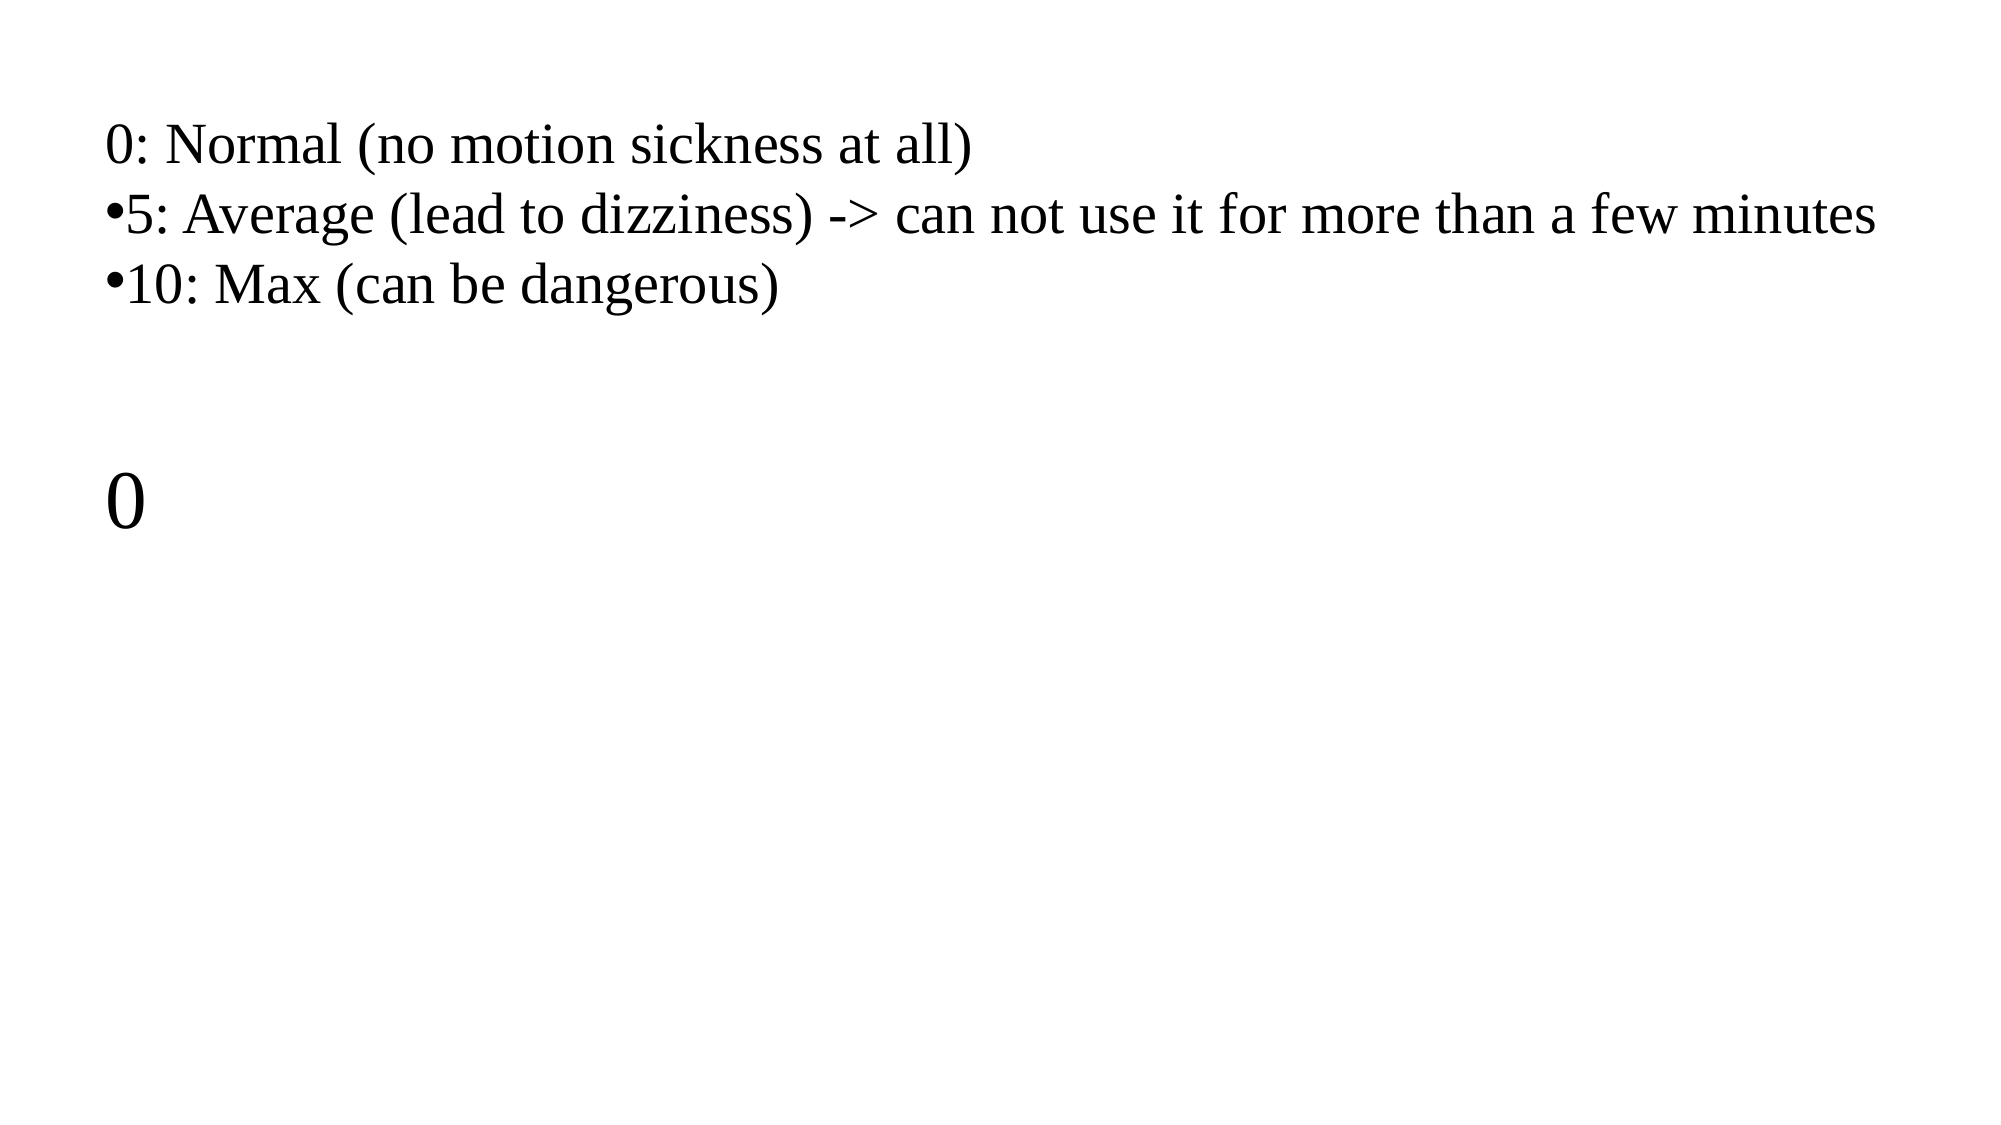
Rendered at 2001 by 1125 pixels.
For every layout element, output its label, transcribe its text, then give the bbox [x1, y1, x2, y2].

list 0: Normal (no motion sickness at all) 5: Average (lead to dizziness) -> can not use it for more than a few minutes 10: Max (can be dangerous) 0 [90, 0, 1910, 652]
